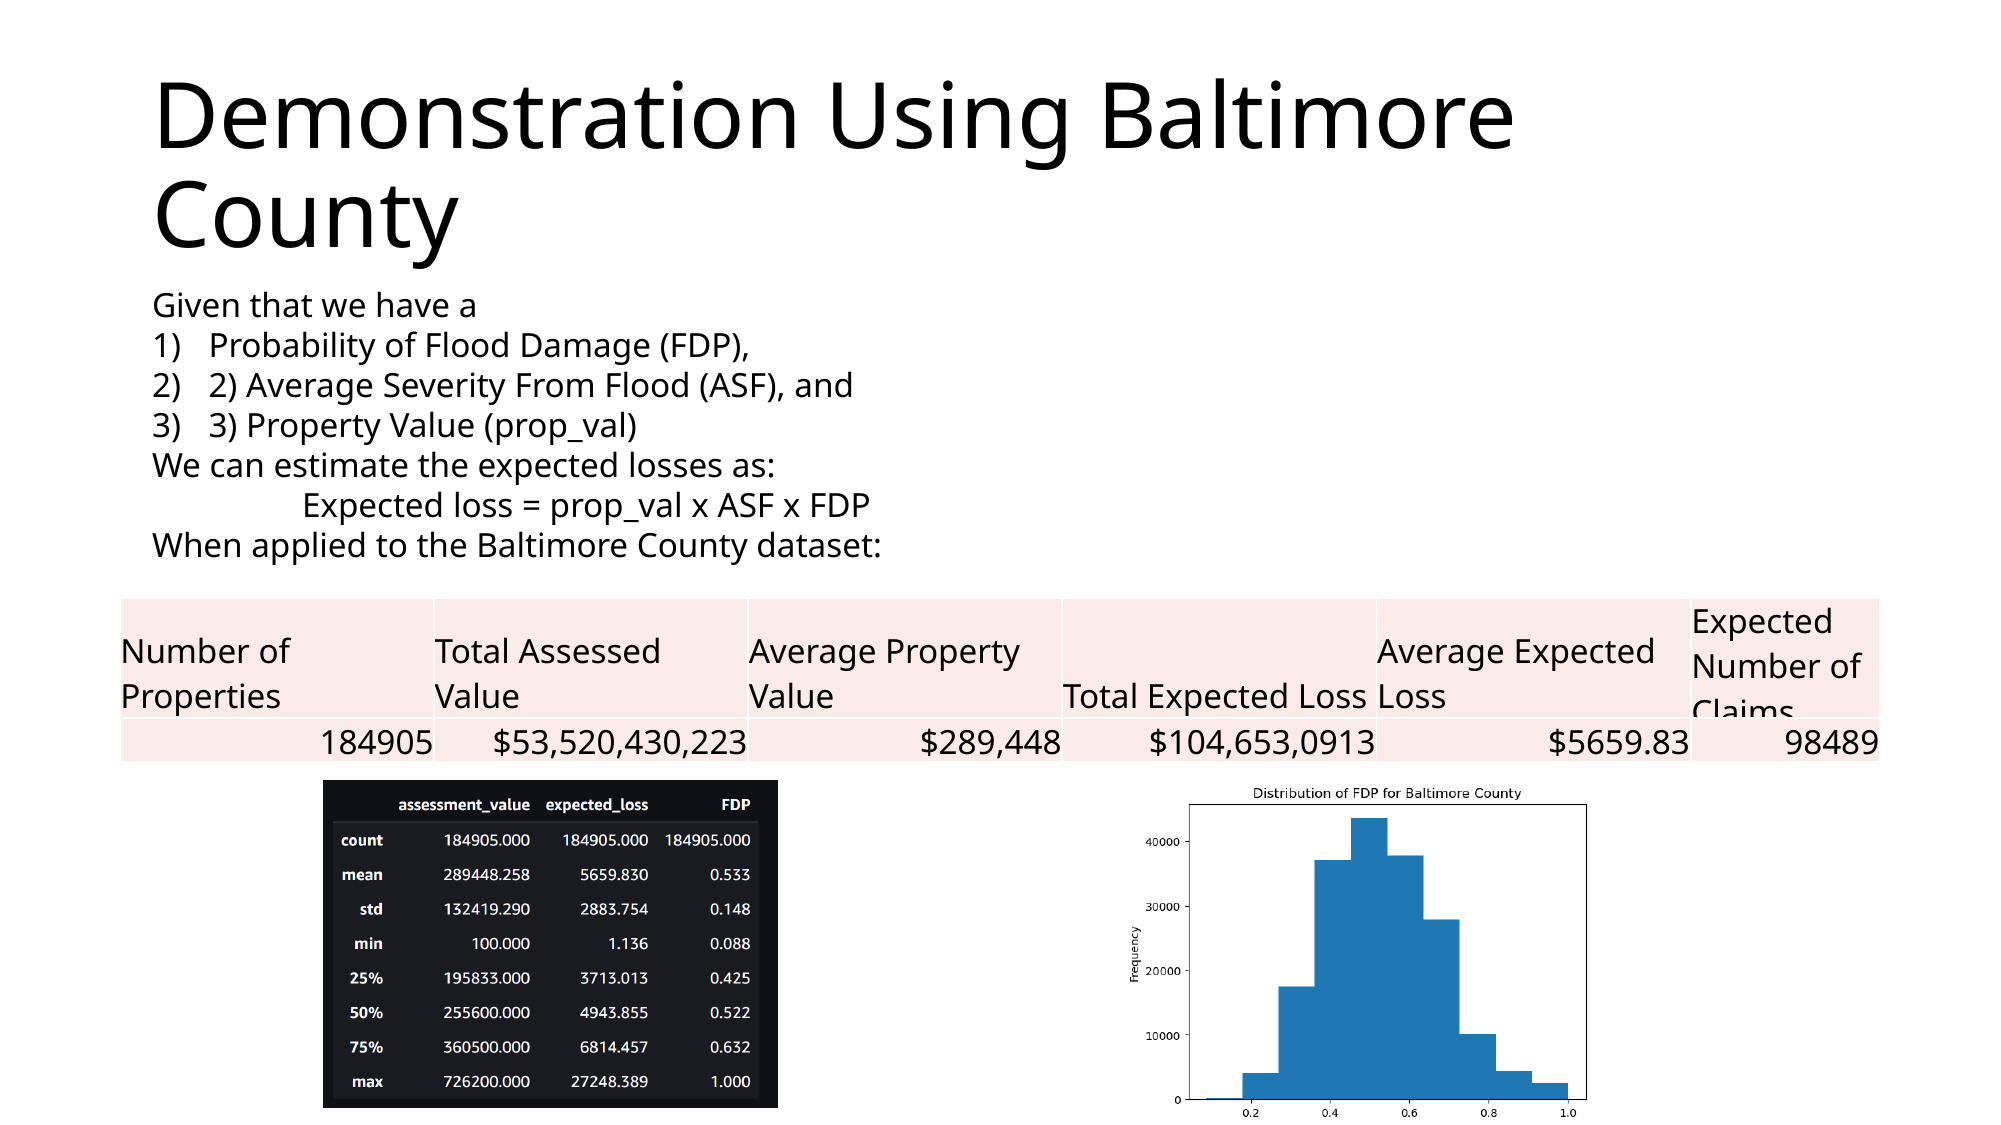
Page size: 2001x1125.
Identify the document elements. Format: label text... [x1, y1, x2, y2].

table_header Expected Number of Claims [1692, 599, 1879, 717]
table_cell $5659.83 [1377, 719, 1690, 761]
table_cell $289,448 [749, 719, 1061, 761]
text_box Given that we have a Probability of Flood Damage (FDP), 2) Average Severity From Flood (ASF), and 3) Property Value (prop_val) We can estimate the expected losses as: Expected loss = prop_val x ASF x FDP When applied to the Baltimore County dataset: [137, 277, 1863, 597]
table_header Average Property Value [749, 599, 1061, 717]
table_header Average Expected Loss [1377, 599, 1690, 717]
table_cell $53,520,430,223 [435, 719, 747, 761]
table_cell $104,653,0913 [1063, 719, 1376, 761]
picture [1121, 779, 1593, 1125]
table_header Total Expected Loss [1063, 599, 1376, 717]
table_header Number of Properties [121, 599, 433, 717]
table_header Total Assessed Value [435, 599, 747, 717]
table_cell 98489 [1692, 719, 1879, 761]
table_cell 184905 [121, 719, 433, 761]
picture [322, 779, 778, 1109]
title Demonstration Using Baltimore County [137, 59, 1863, 277]
